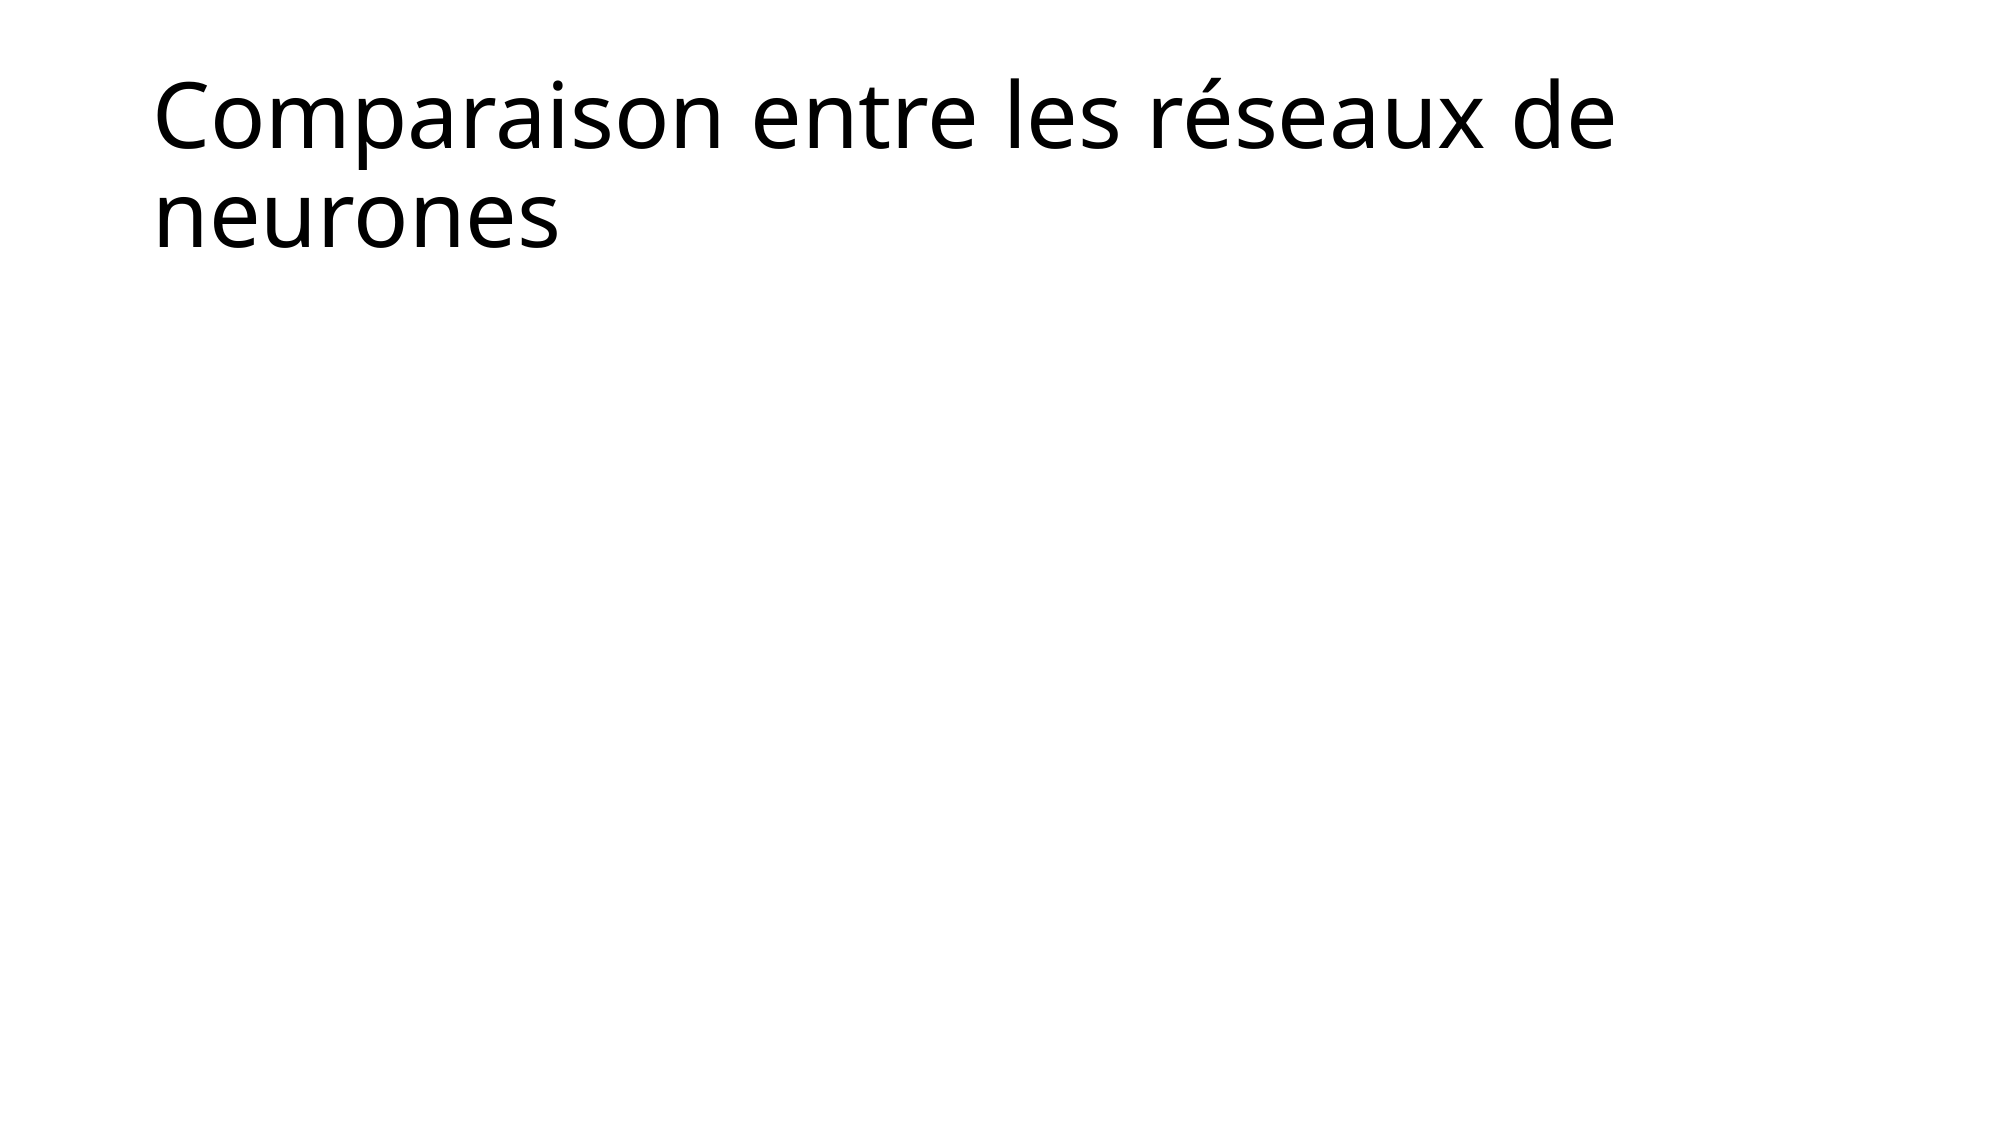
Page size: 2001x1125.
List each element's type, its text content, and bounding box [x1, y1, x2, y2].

title Comparaison entre les réseaux de neurones [137, 59, 1863, 278]
